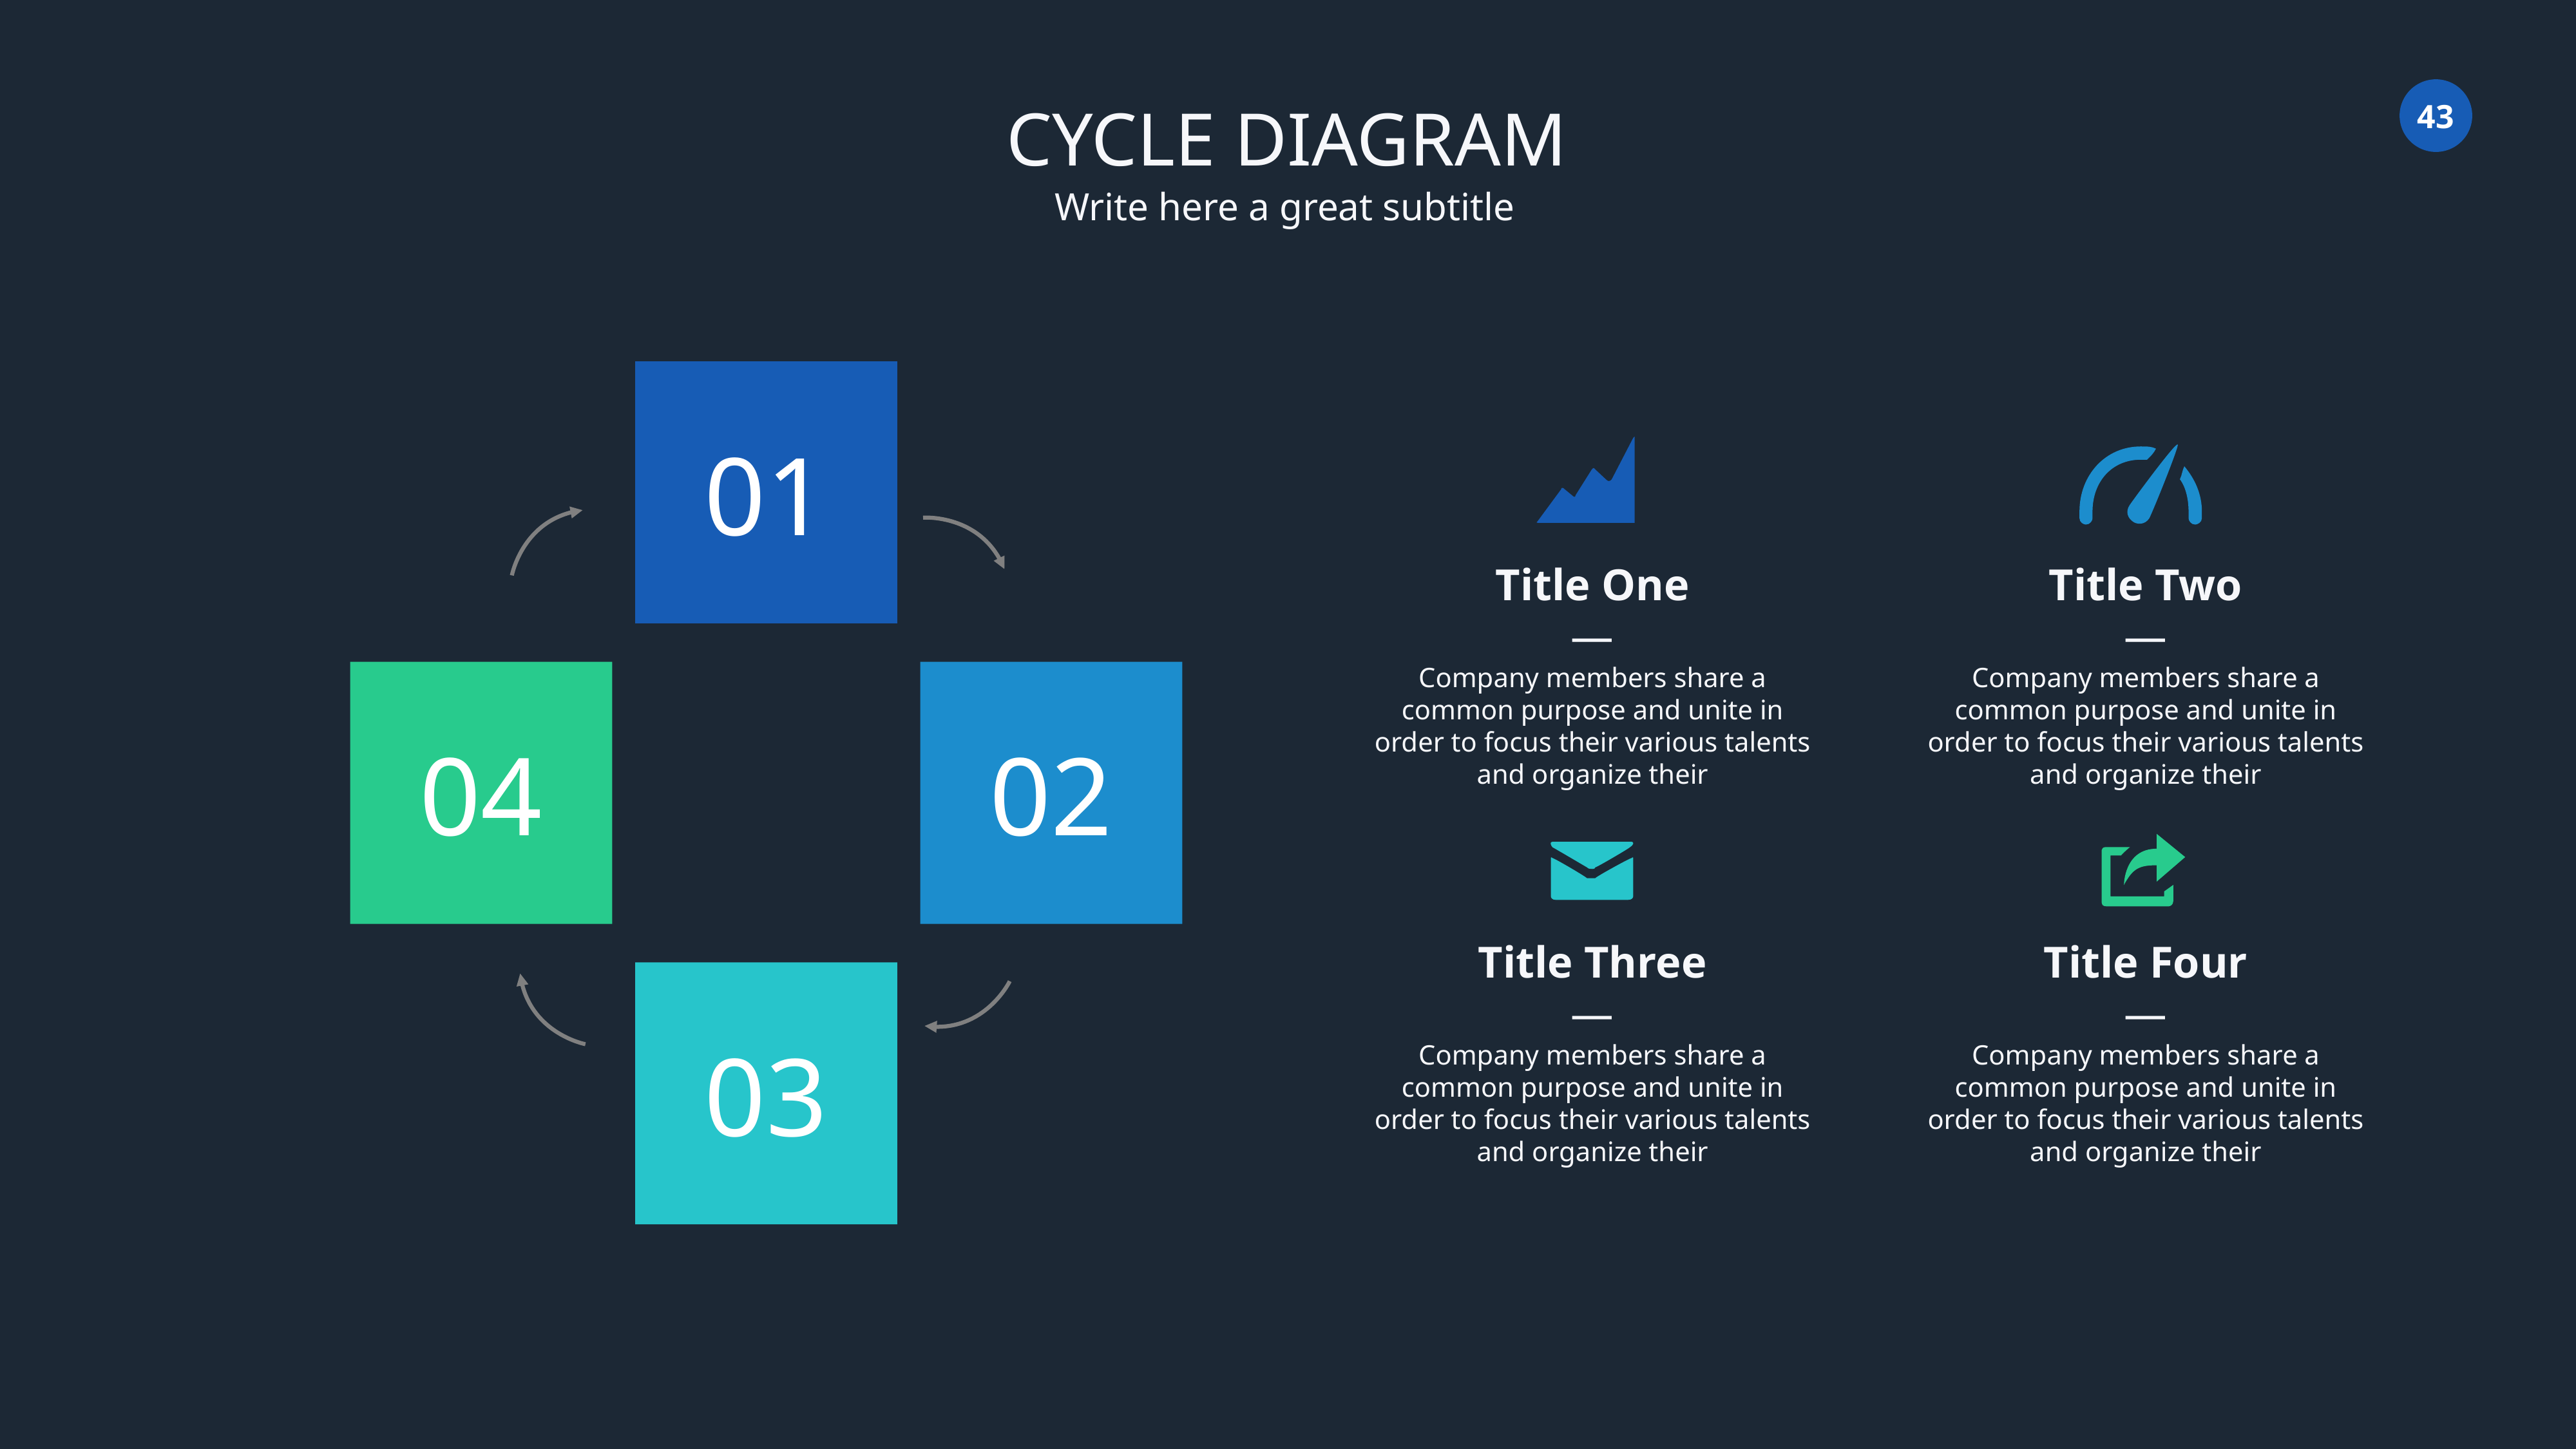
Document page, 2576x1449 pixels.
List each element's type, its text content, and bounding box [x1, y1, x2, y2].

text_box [1909, 833, 2383, 1174]
text_box Write here a great subtitle [1029, 170, 1550, 242]
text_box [1355, 765, 1829, 1174]
text_box CYCLE DIAGRAM [980, 80, 1593, 193]
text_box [350, 361, 1183, 1225]
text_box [1909, 442, 2383, 797]
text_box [1355, 436, 1829, 765]
